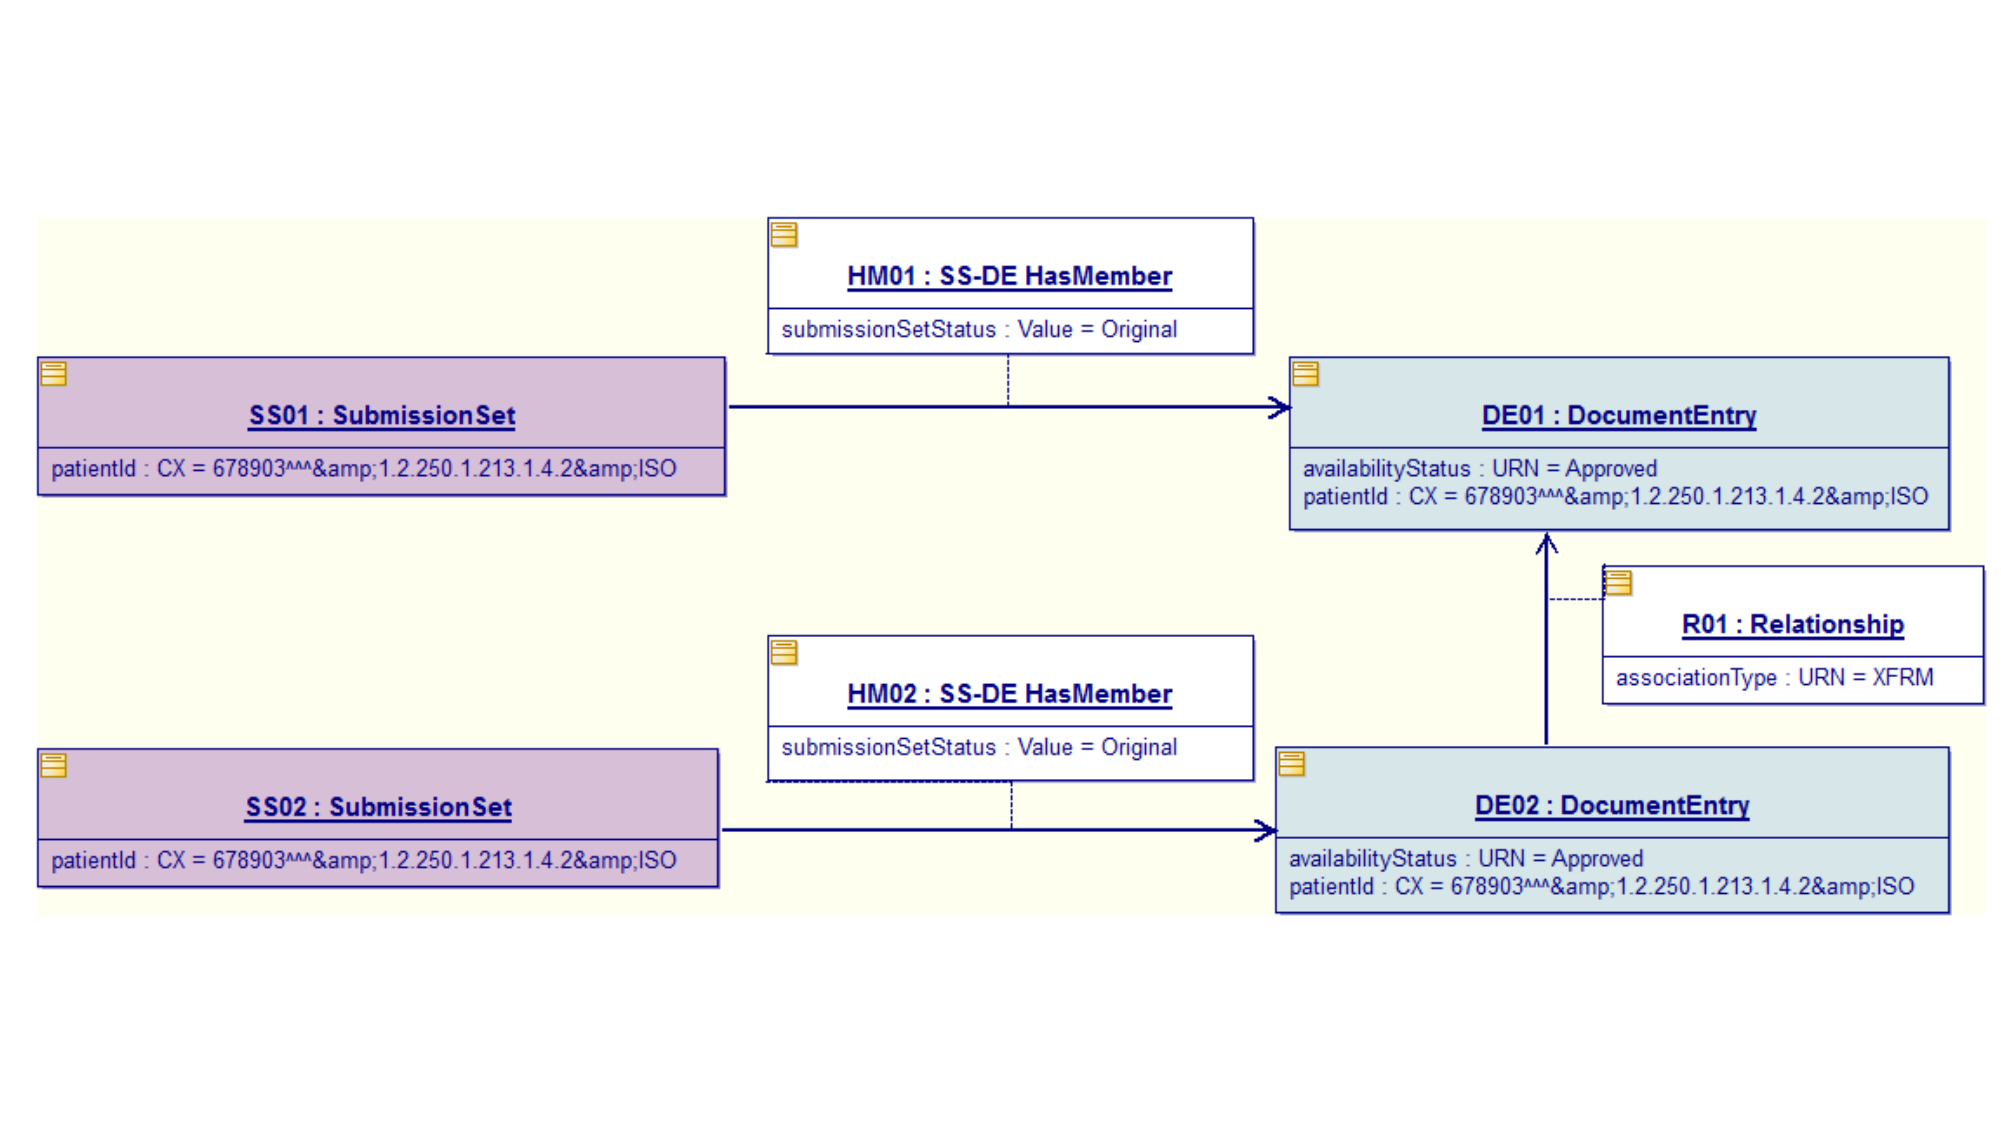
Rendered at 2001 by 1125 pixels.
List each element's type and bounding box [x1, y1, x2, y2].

picture [20, 200, 2000, 934]
